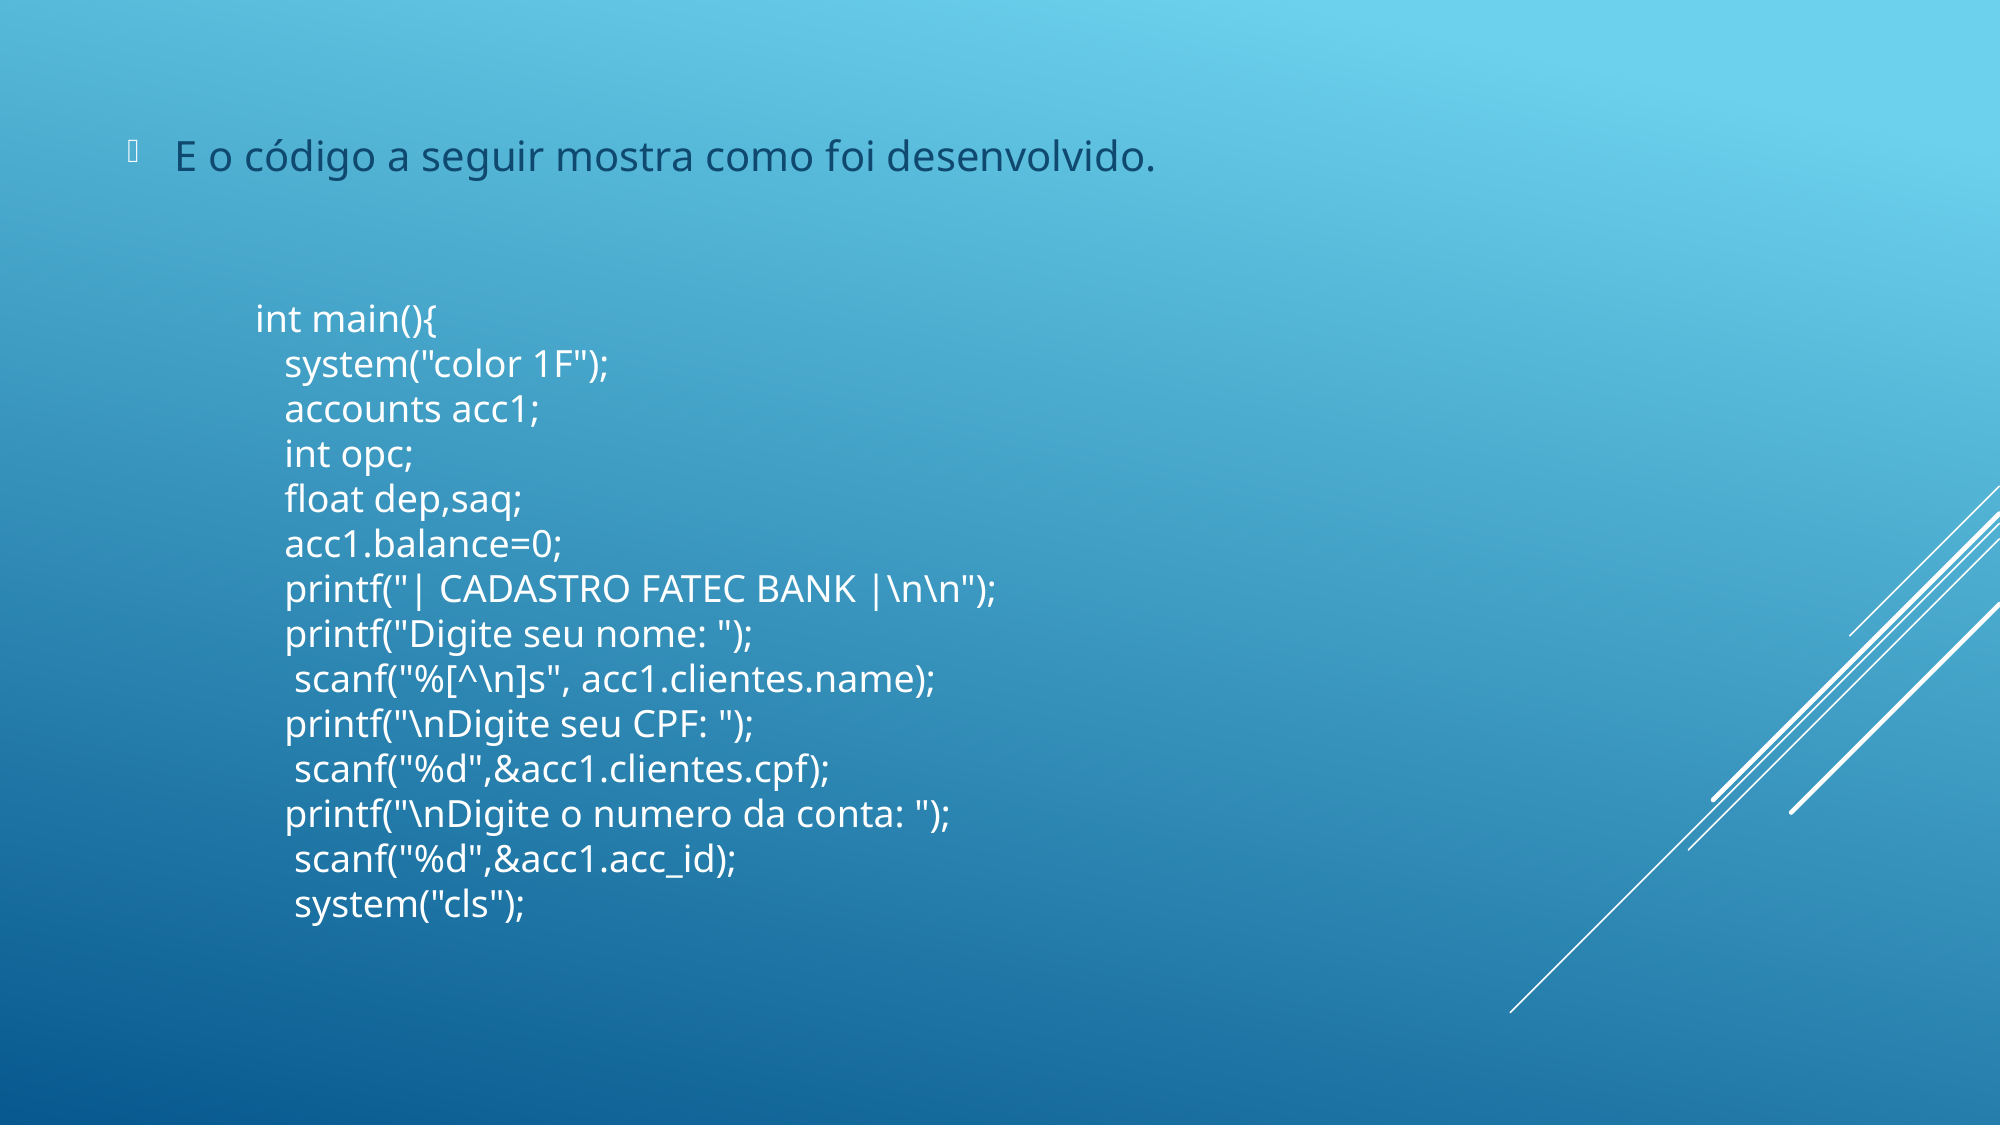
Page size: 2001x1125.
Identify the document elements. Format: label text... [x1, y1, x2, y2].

list E o código a seguir mostra como foi desenvolvido. [112, 66, 1513, 243]
text_box int main(){ system("color 1F"); accounts acc1; int opc; float dep,saq; acc1.balance=0; printf("| CADASTRO FATEC BANK |\n\n"); printf("Digite seu nome: "); scanf("%[^\n]s", acc1.clientes.name); printf("\nDigite seu CPF: "); scanf("%d",&acc1.clientes.cpf); printf("\nDigite o numero da conta: "); scanf("%d",&acc1.acc_id); system("cls"); [240, 242, 1241, 933]
